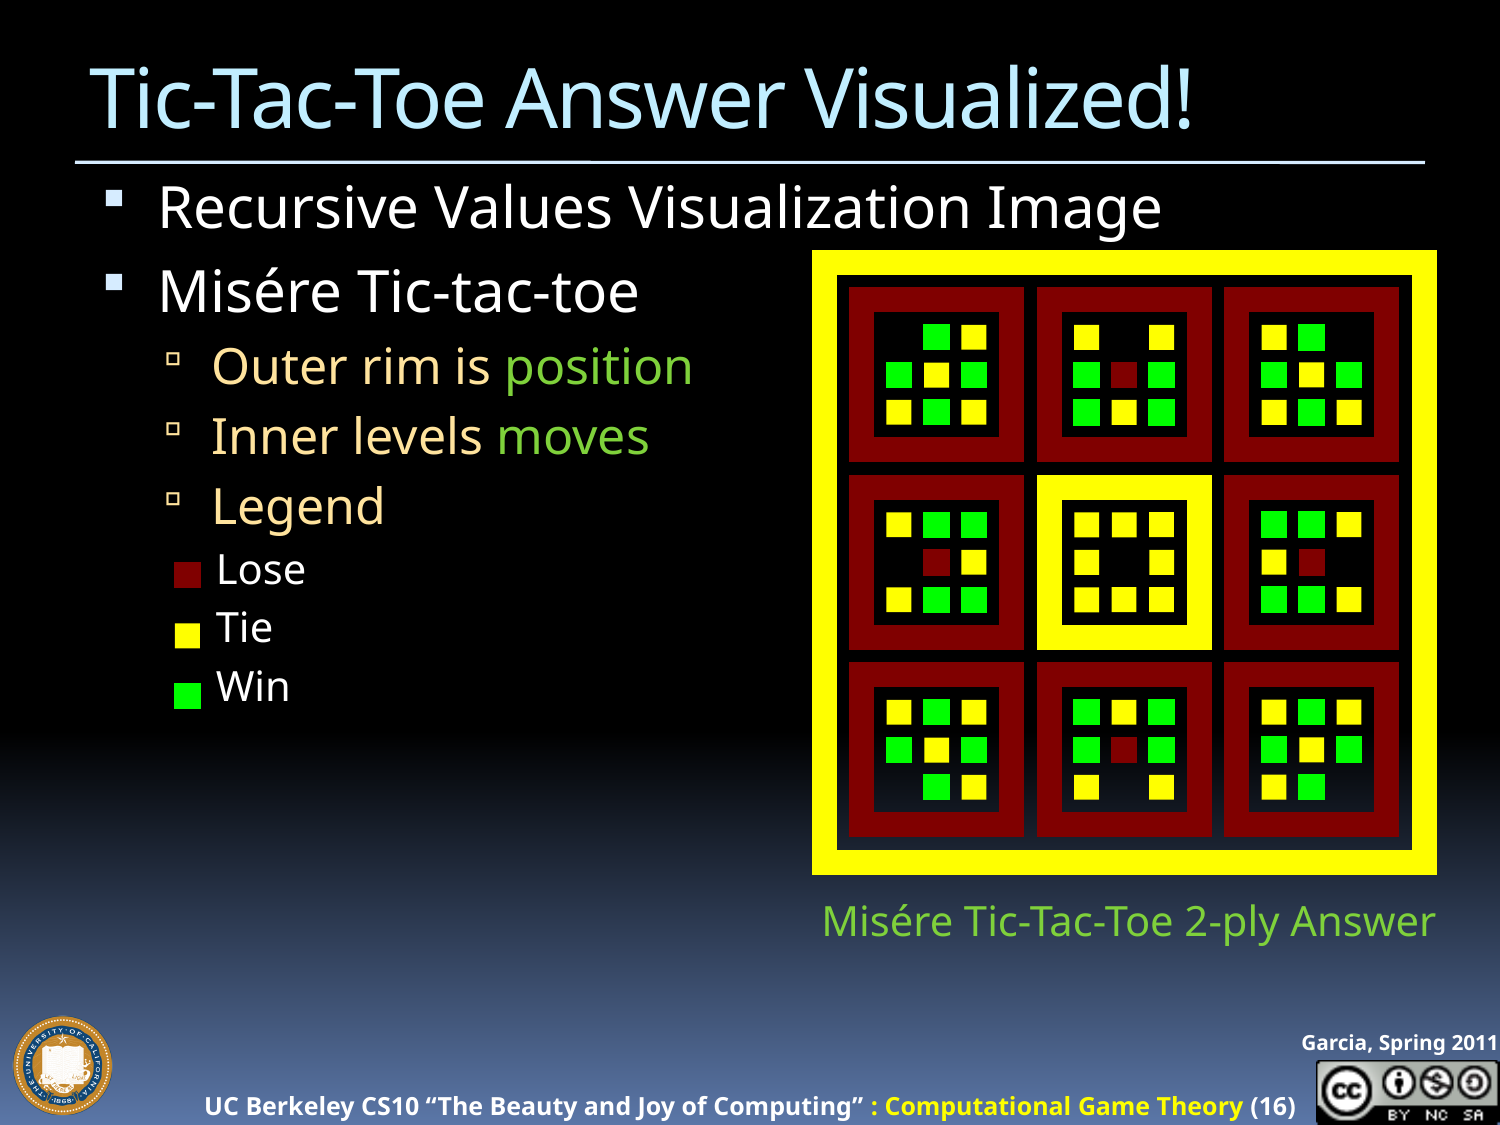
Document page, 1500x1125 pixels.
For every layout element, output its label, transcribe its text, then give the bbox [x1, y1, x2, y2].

picture [1316, 1060, 1500, 1125]
picture [12, 1015, 113, 1116]
text_box [174, 683, 200, 709]
text_box Misére Tic-Tac-Toe 2-ply Answer [806, 887, 1452, 953]
title Tic-Tac-Toe Answer Visualized! [75, 37, 1425, 162]
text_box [1261, 324, 1363, 426]
list Recursive Values Visualization Image Misére Tic-tac-toe Outer rim is position Inner levels moves Legend Lose Tie Win [74, 162, 1426, 1043]
text_box [174, 562, 200, 588]
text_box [861, 299, 1388, 826]
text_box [886, 324, 1362, 801]
text_box [174, 623, 200, 649]
text_box [824, 262, 1425, 863]
